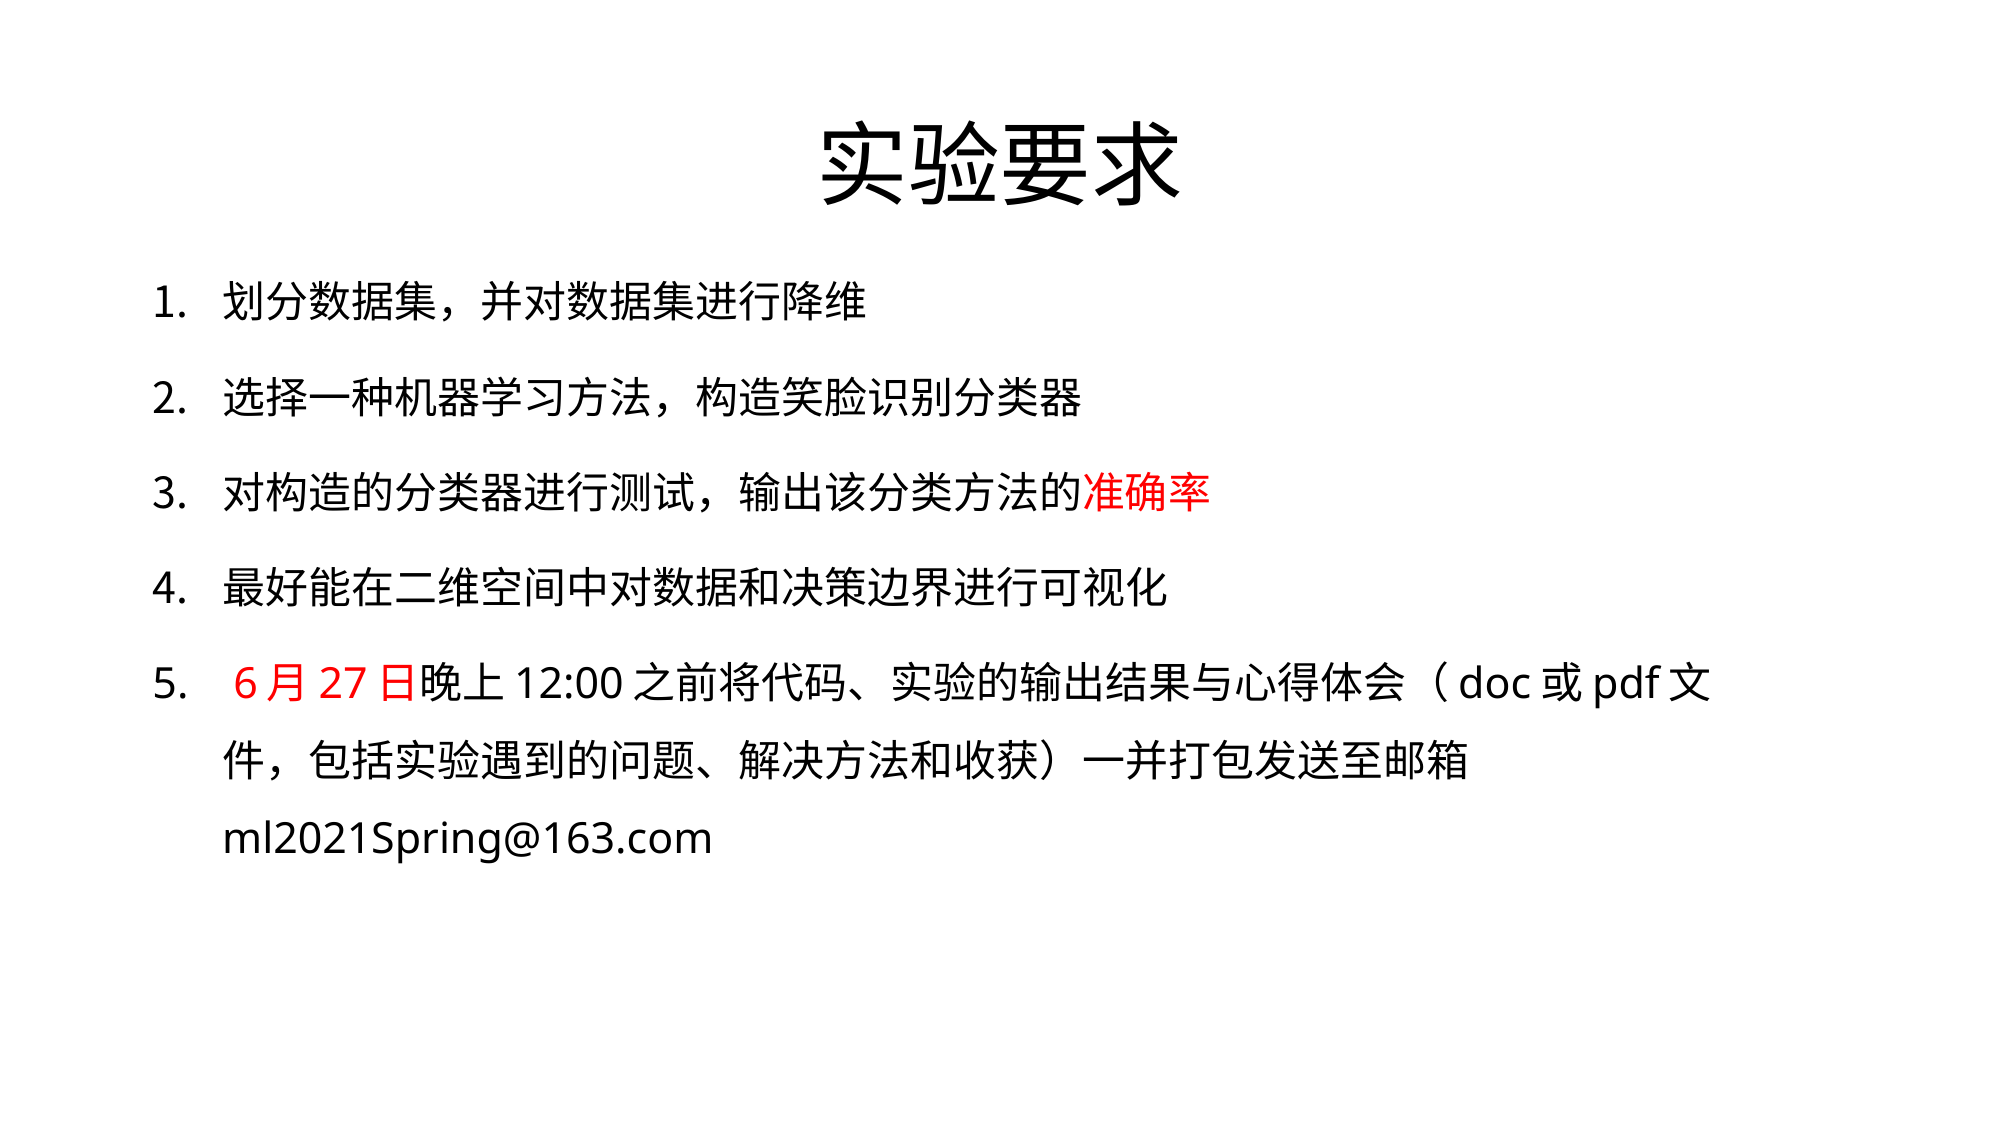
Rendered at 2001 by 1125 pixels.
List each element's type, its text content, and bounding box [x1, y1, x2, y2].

title 实验要求 [137, 59, 1863, 278]
list 划分数据集，并对数据集进行降维 选择一种机器学习方法，构造笑脸识别分类器 对构造的分类器进行测试，输出该分类方法的准确率 最好能在二维空间中对数据和决策边界进行可视化 6月27日晚上12:00之前将代码、实验的输出结果与心得体会（doc或pdf文件，包括实验遇到的问题、解决方法和收获）一并打包发送至邮箱ml2021Spring@163.com [137, 241, 1764, 873]
